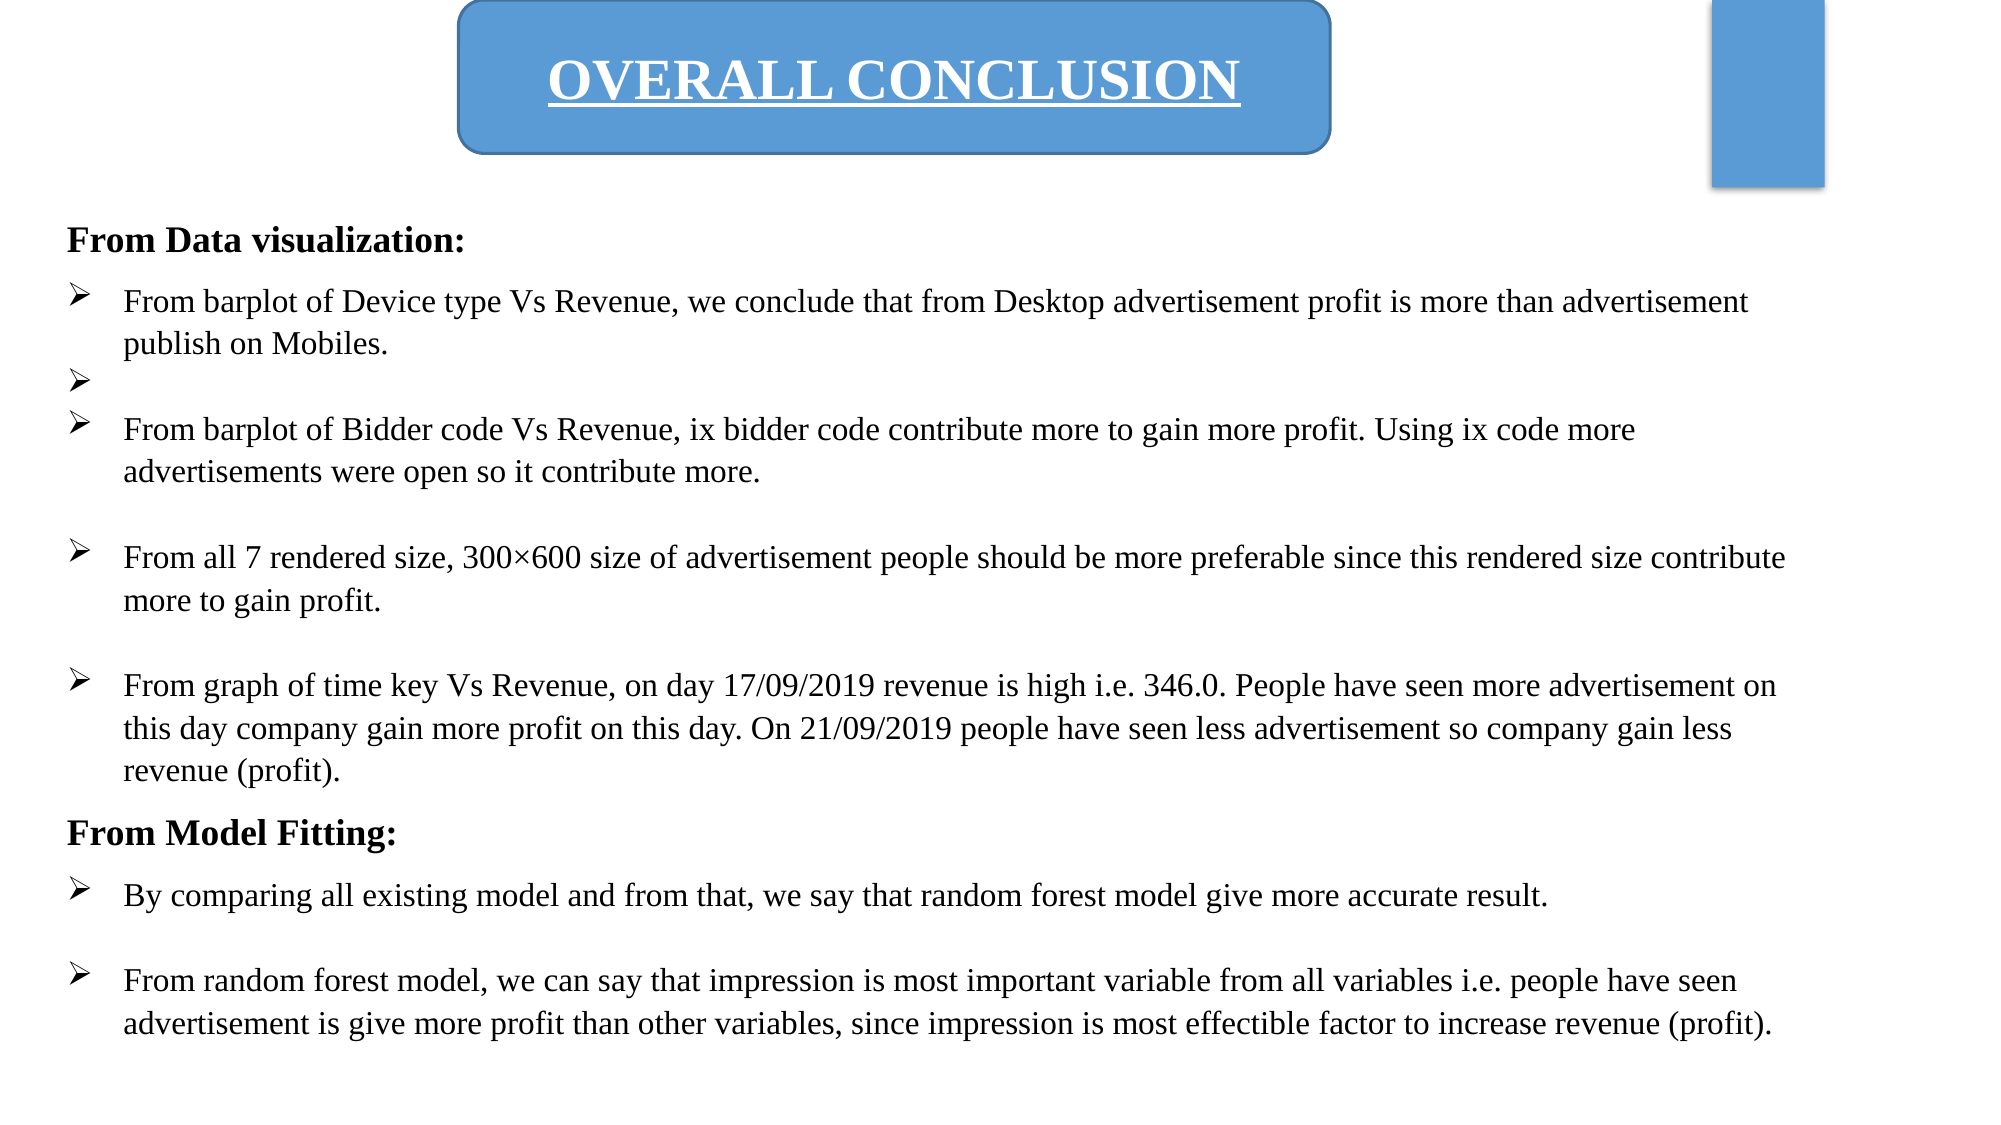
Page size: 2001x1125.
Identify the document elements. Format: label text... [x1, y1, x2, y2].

text_box From Data visualization: From barplot of Device type Vs Revenue, we conclude that from Desktop advertisement profit is more than advertisement publish on Mobiles. From barplot of Bidder code Vs Revenue, ix bidder code contribute more to gain more profit. Using ix code more advertisements were open so it contribute more. From all 7 rendered size, 300×600 size of advertisement people should be more preferable since this rendered size contribute more to gain profit. From graph of time key Vs Revenue, on day 17/09/2019 revenue is high i.e. 346.0. People have seen more advertisement on this day company gain more profit on this day. On 21/09/2019 people have seen less advertisement so company gain less revenue (profit). From Model Fitting: By comparing all existing model and from that, we say that random forest model give more accurate result. From random forest model, we can say that impression is most important variable from all variables i.e. people have seen advertisement is give more profit than other variables, since impression is most effectible factor to increase revenue (profit). [52, 203, 1832, 1108]
text_box OVERALL CONCLUSION [456, 0, 1332, 155]
